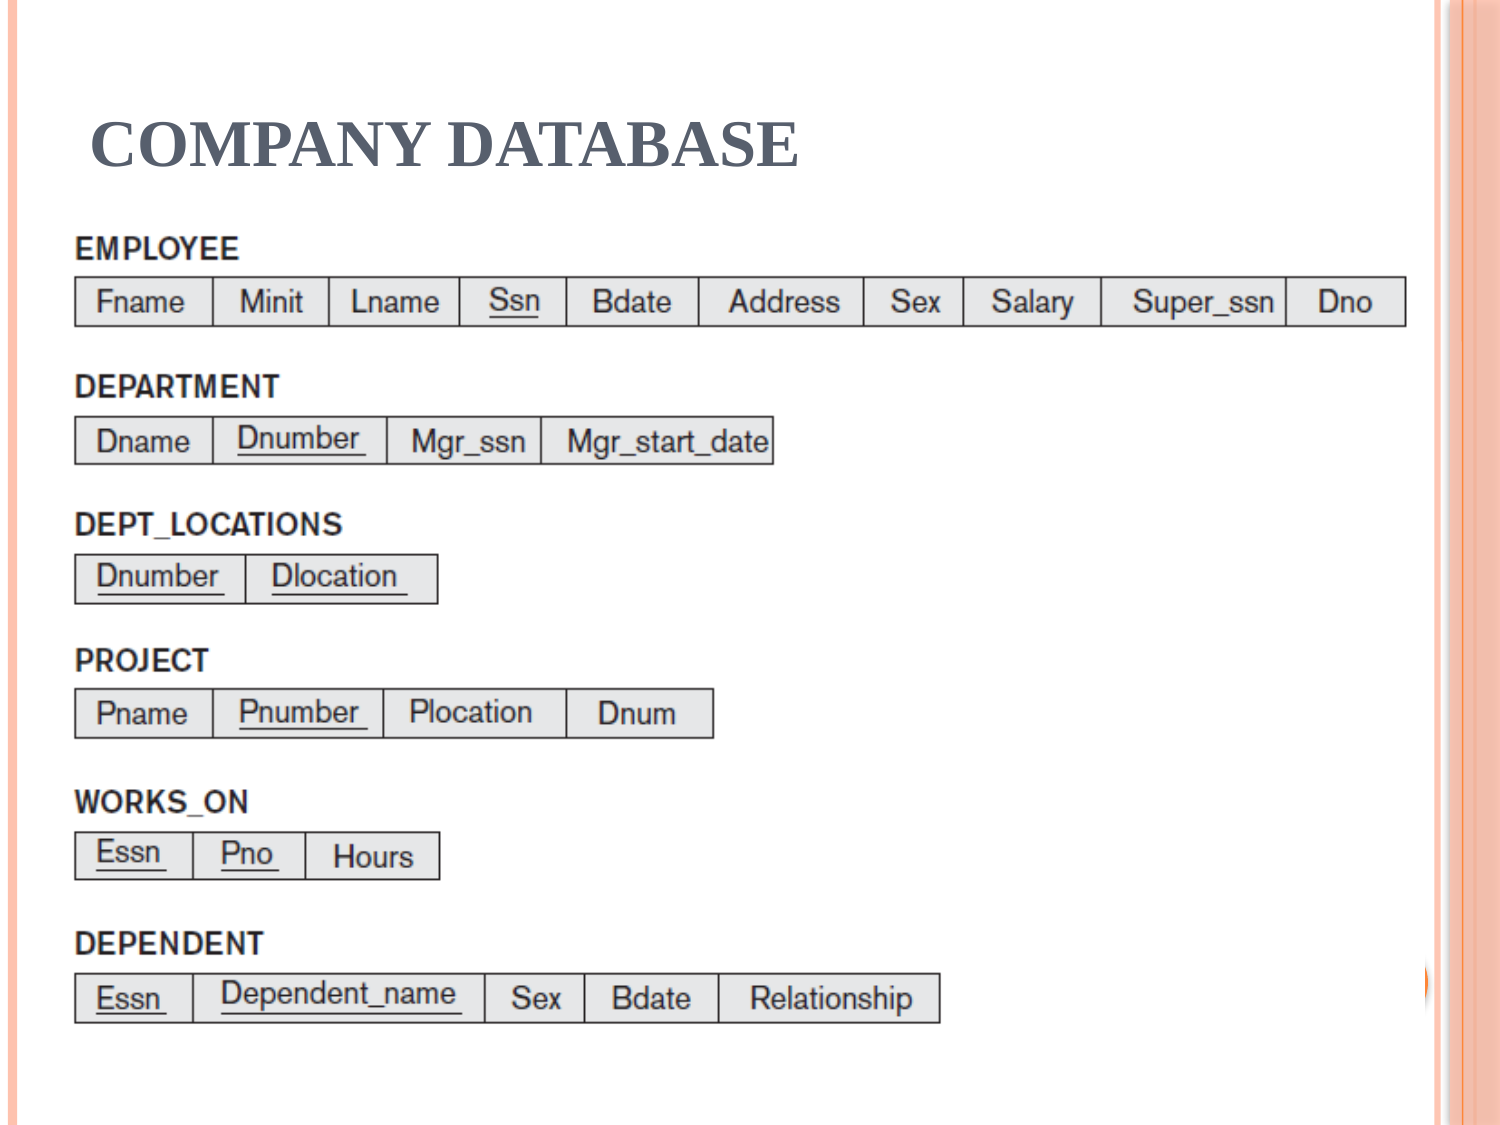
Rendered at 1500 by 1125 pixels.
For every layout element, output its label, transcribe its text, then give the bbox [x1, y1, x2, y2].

picture [61, 224, 1426, 1045]
title COMPANY Database [75, 0, 1300, 188]
